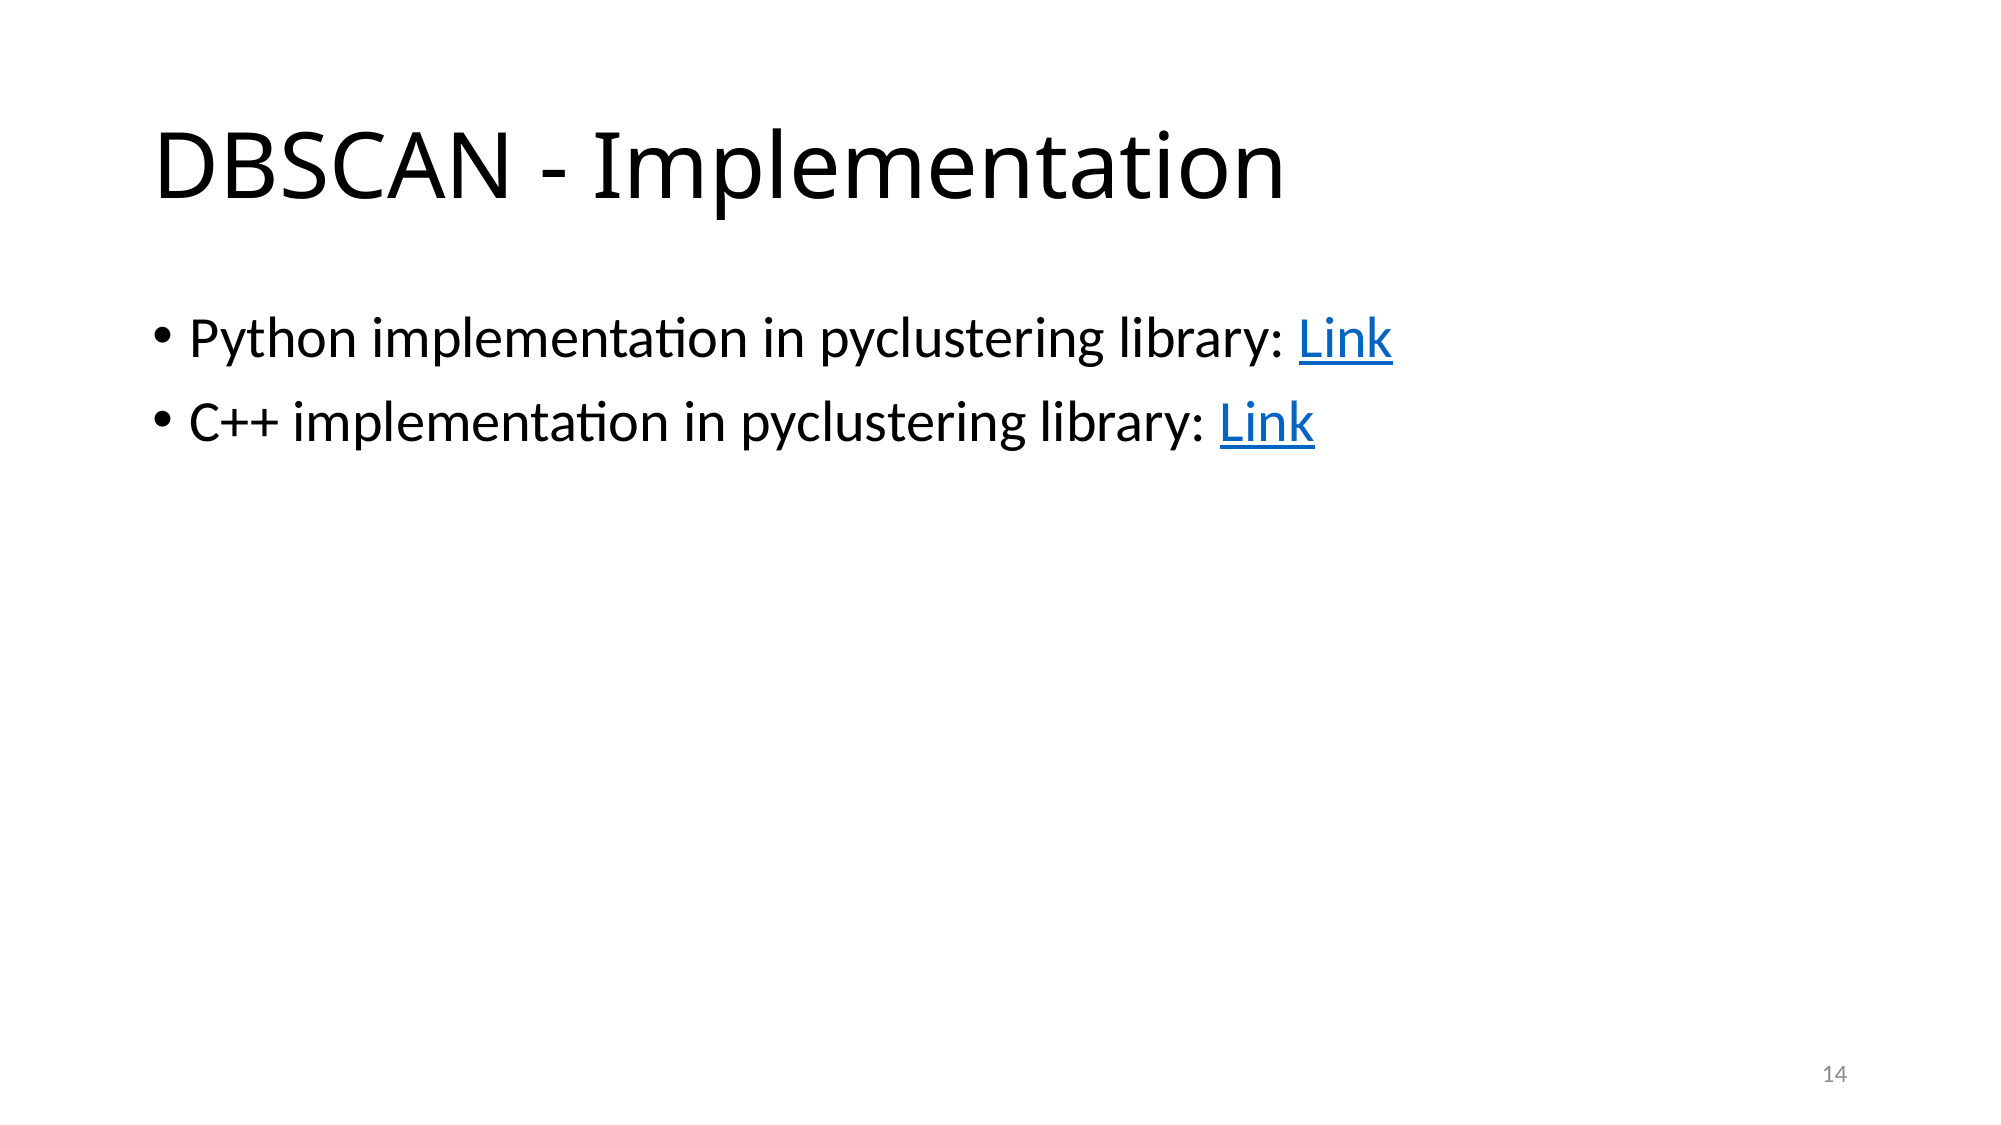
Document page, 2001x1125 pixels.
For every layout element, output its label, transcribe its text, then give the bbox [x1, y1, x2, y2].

list Python implementation in pyclustering library: Link C++ implementation in pyclustering library: Link [137, 299, 1863, 1014]
title DBSCAN - Implementation [137, 59, 1863, 278]
slide_number 14 [1412, 1042, 1863, 1103]
